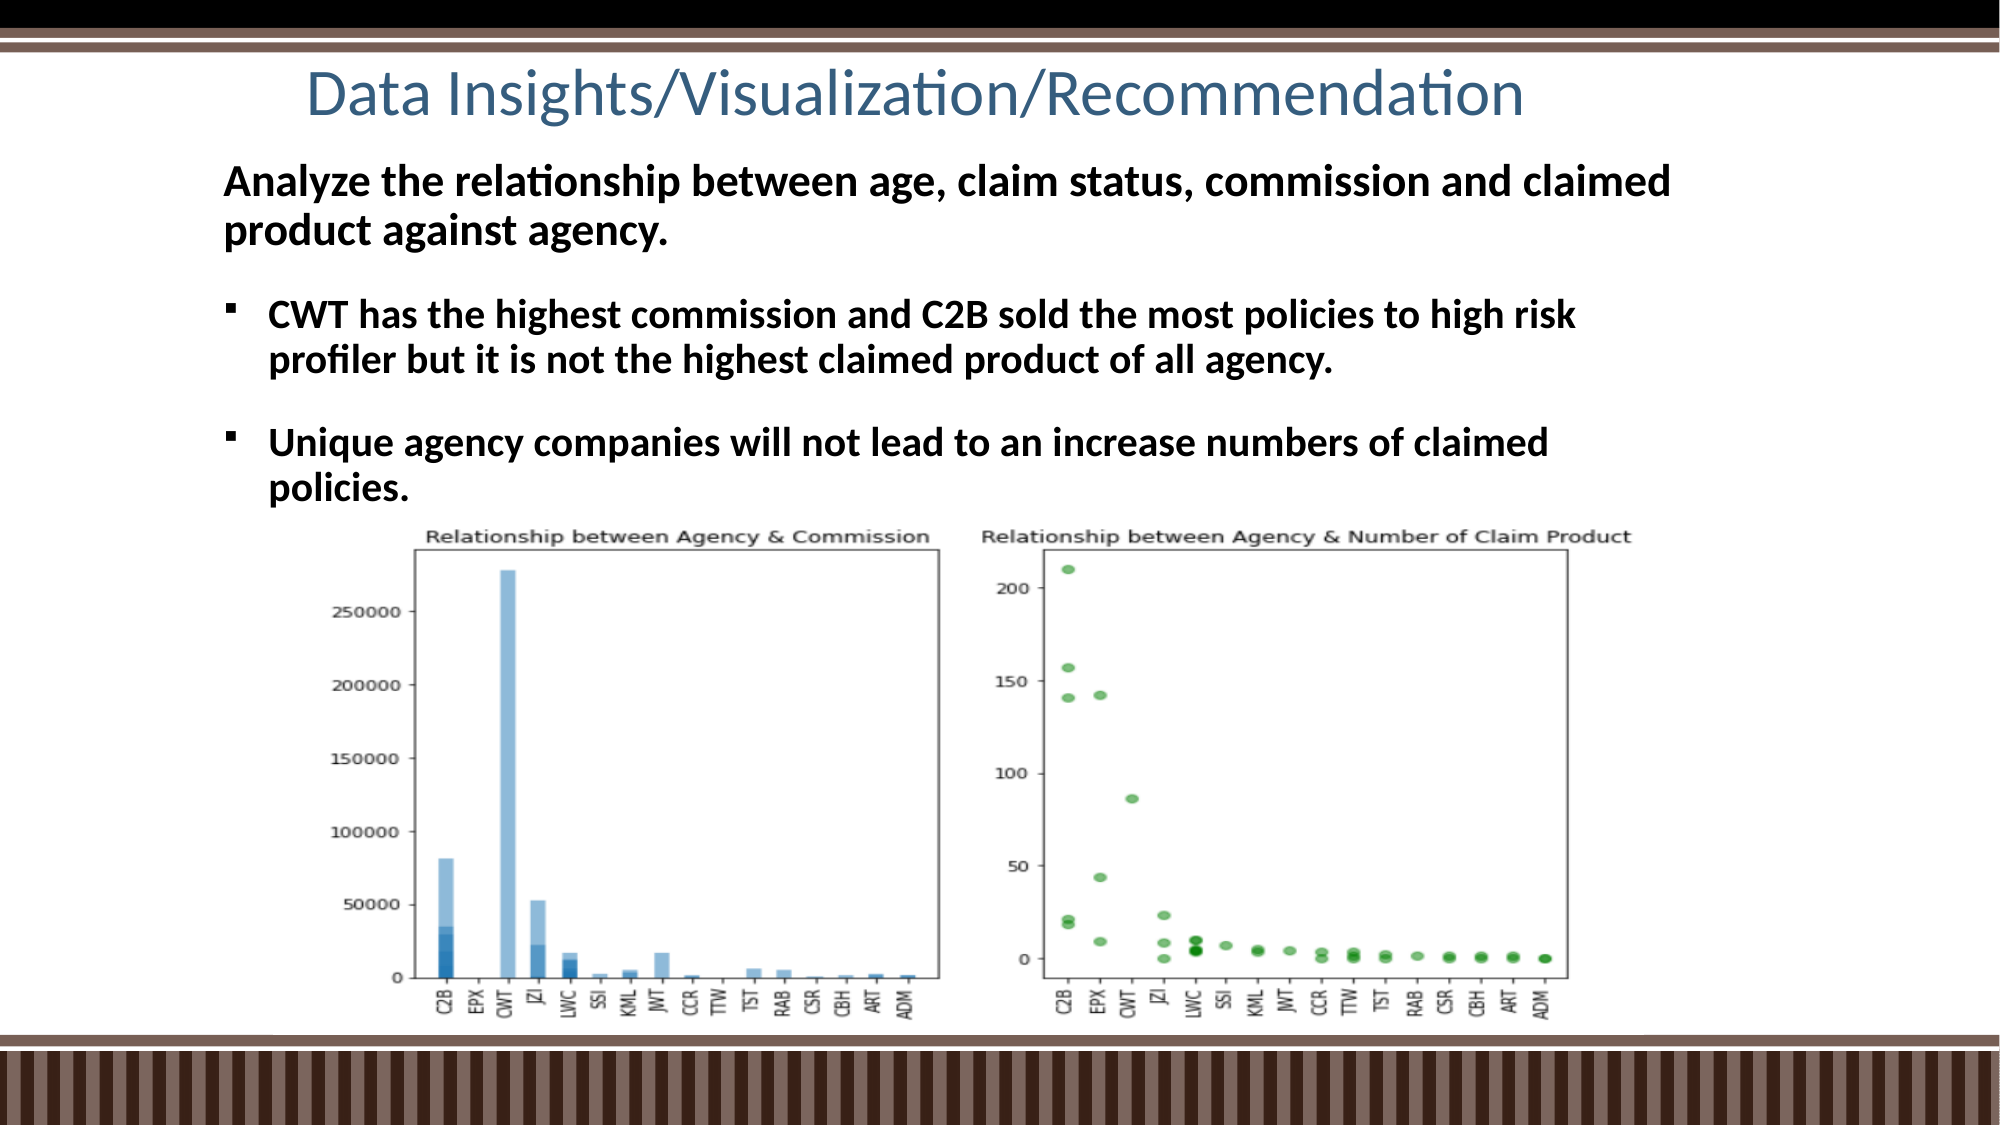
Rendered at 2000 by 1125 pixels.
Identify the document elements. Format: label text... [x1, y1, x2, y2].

picture [273, 515, 1644, 1035]
title Data Insights/Visualization/Recommendation [291, 42, 1792, 138]
list Analyze the relationship between age, claim status, commission and claimed product against agency. CWT has the highest commission and C2B sold the most policies to high risk profiler but it is not the highest claimed product of all agency. Unique agency companies will not lead to an increase numbers of claimed policies. [208, 149, 1709, 539]
